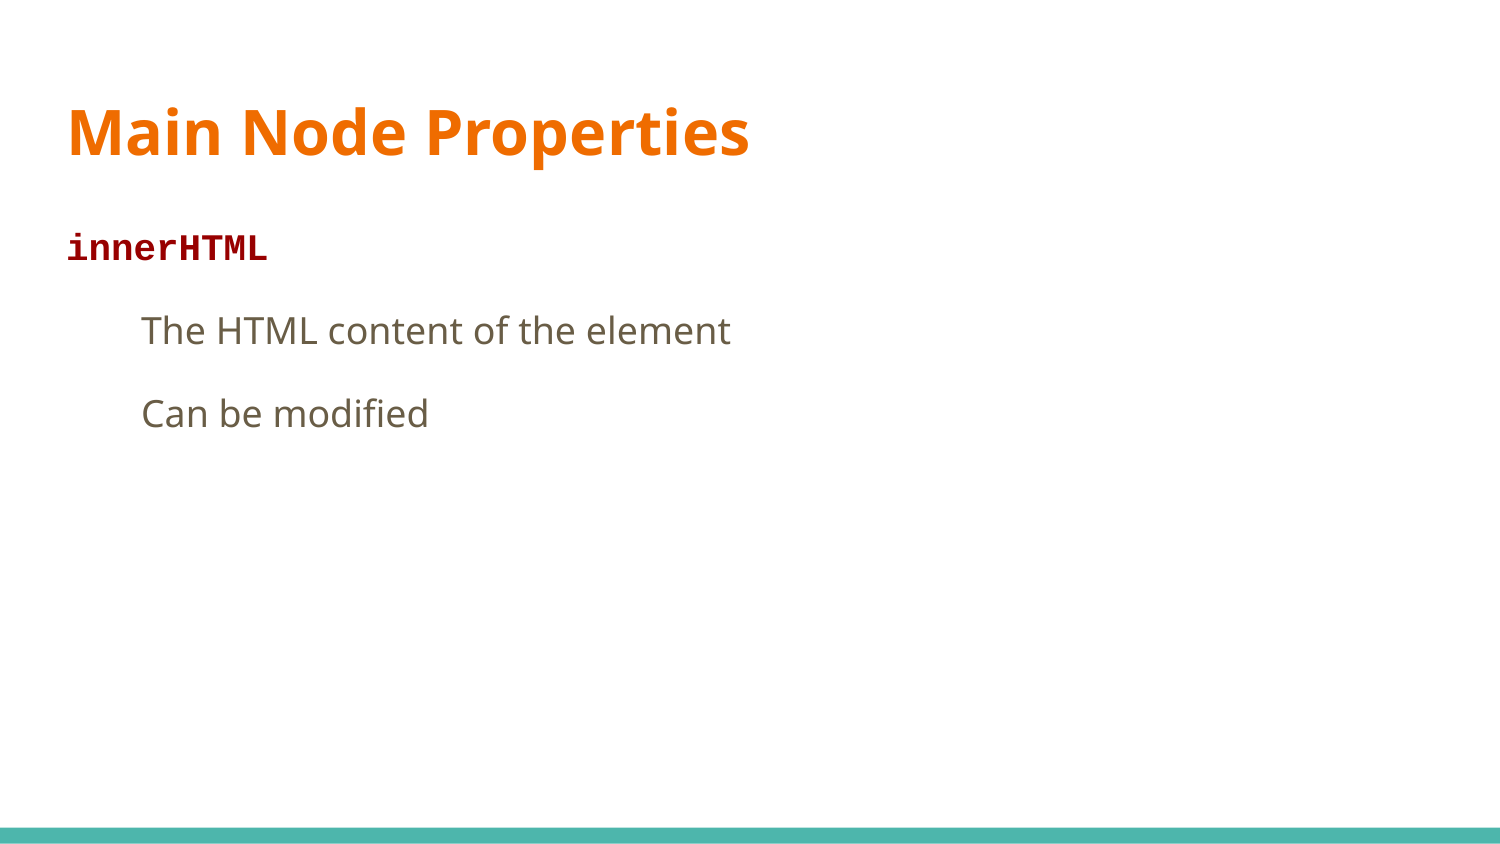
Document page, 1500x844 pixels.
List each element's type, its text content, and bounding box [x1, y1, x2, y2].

list innerHTML The HTML content of the element Can be modified [51, 207, 1449, 750]
title Main Node Properties [51, 72, 1449, 189]
